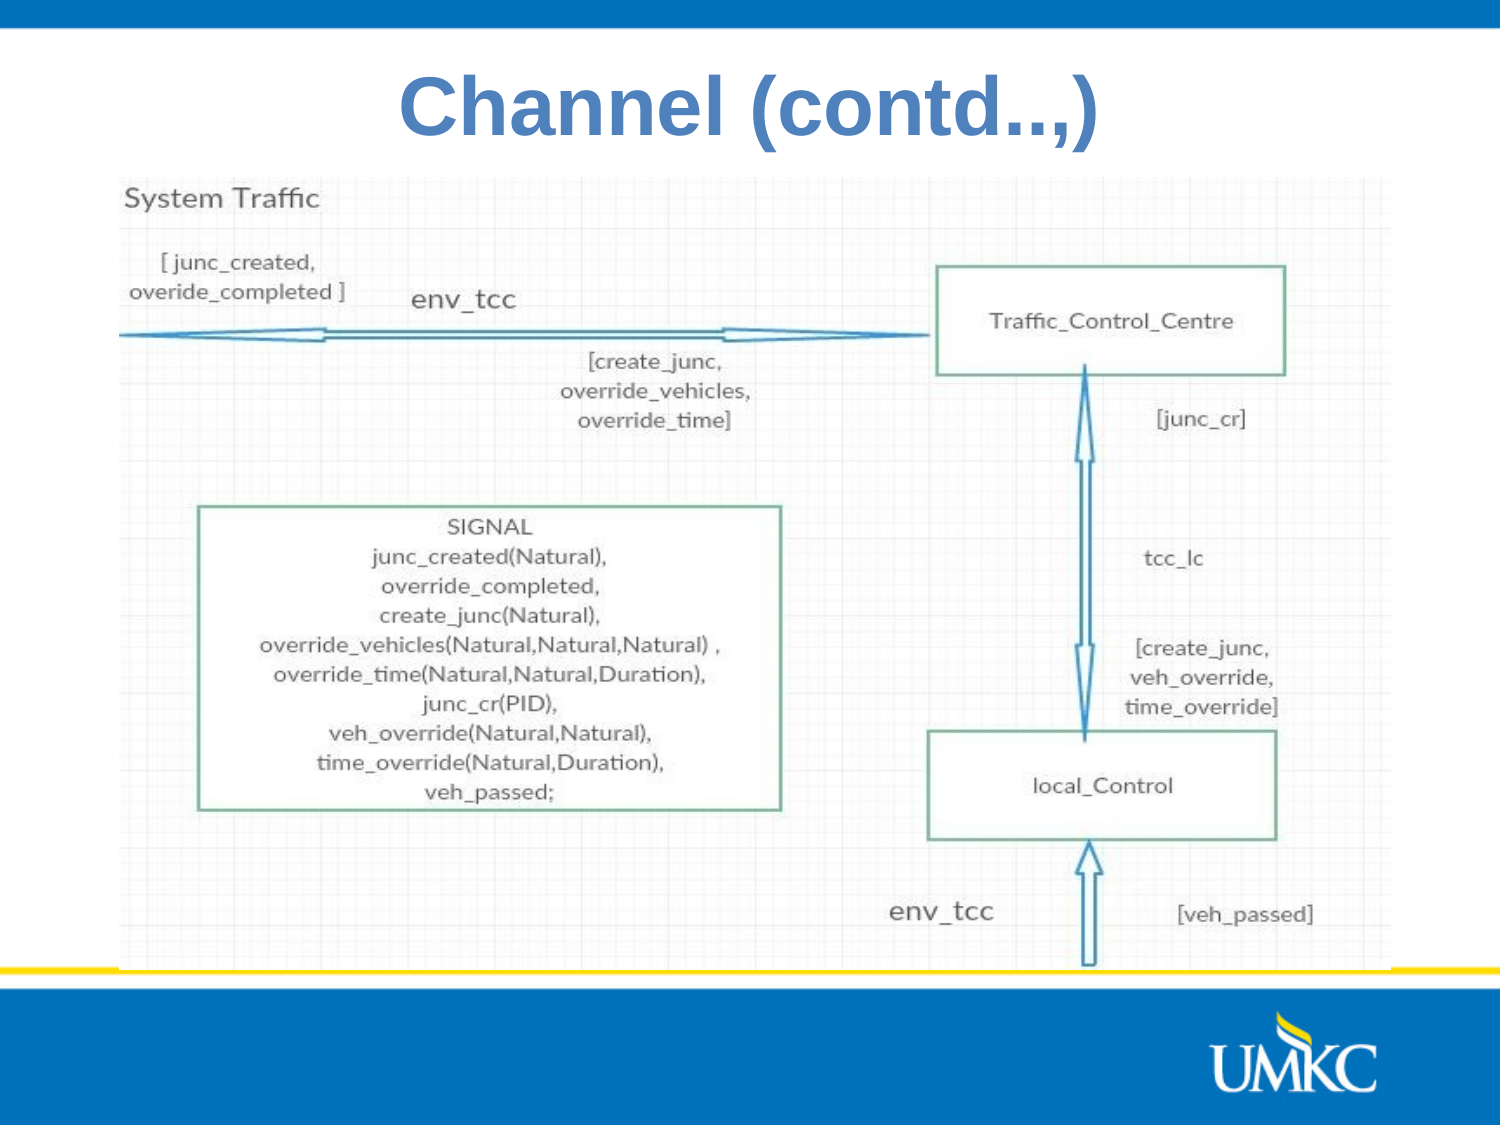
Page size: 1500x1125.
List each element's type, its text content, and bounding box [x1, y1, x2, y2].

text_box Channel (contd..,) [74, 45, 1425, 233]
picture [0, 0, 1500, 1125]
